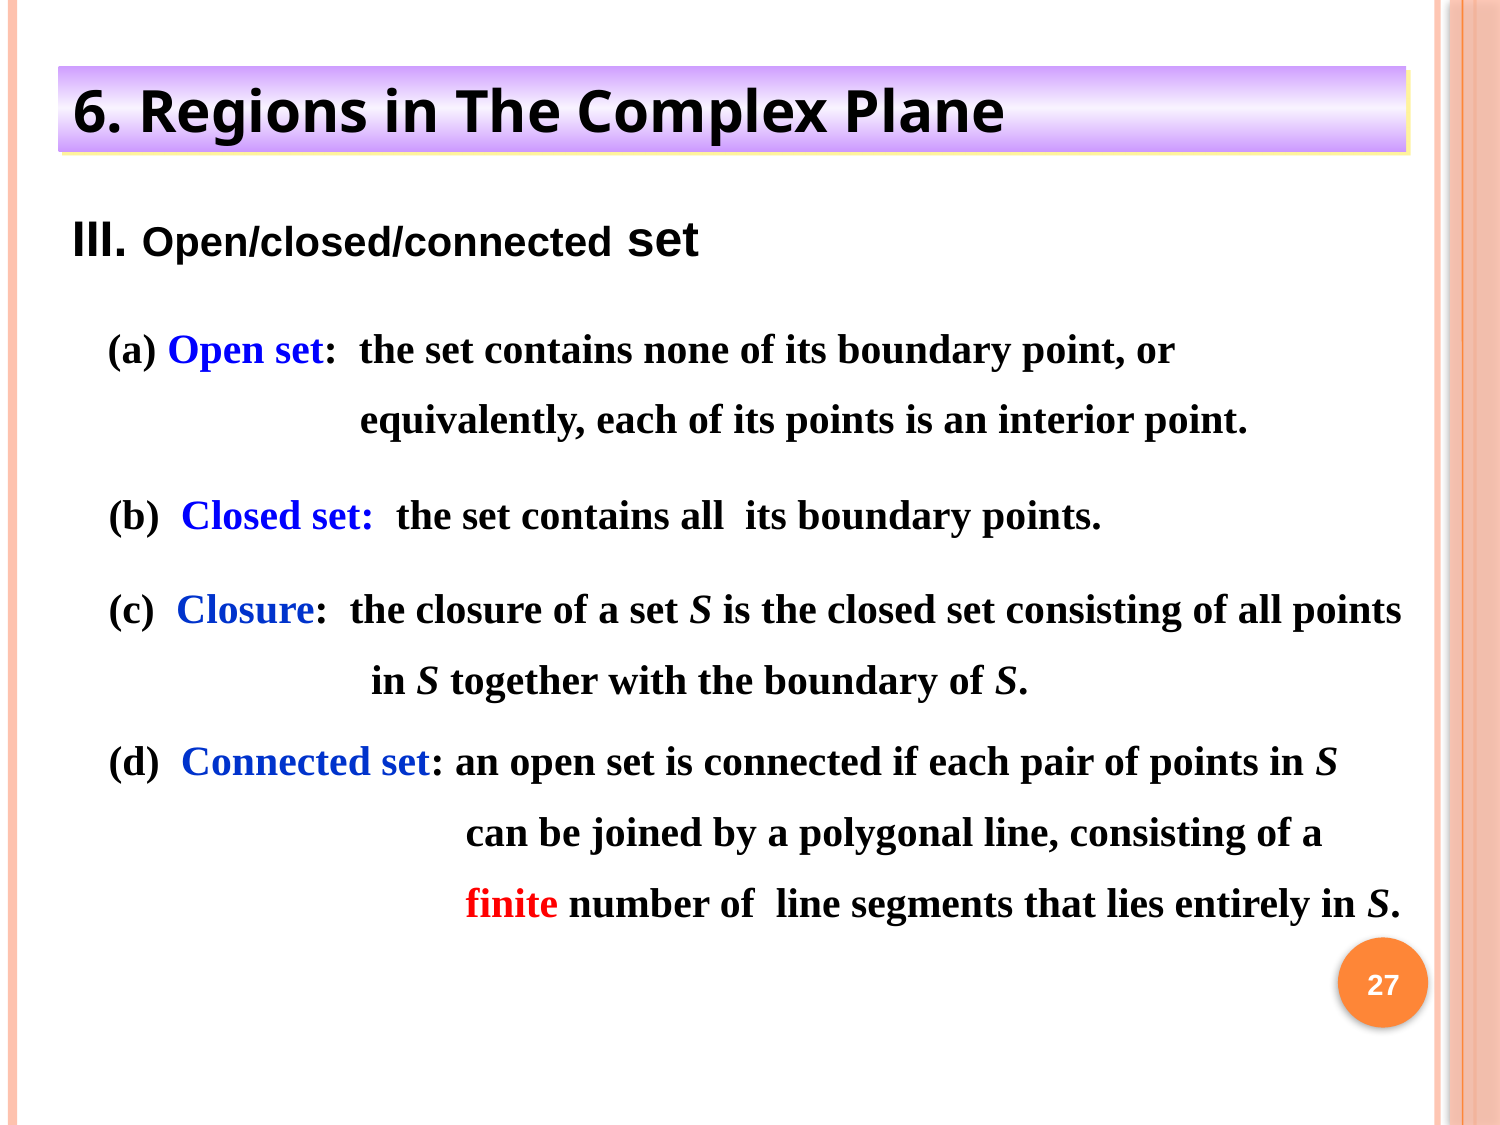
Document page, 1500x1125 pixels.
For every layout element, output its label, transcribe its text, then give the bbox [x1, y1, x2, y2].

text_box 6. Regions in The Complex Plane [58, 66, 1407, 152]
slide_number 27 [1333, 940, 1434, 1026]
text_box III. Open/closed/connected set [57, 199, 1370, 274]
text_box (b) Closed set: the set contains all its boundary points. [93, 480, 1419, 546]
text_box (a) Open set: the set contains none of its boundary point, or equivalently, each of its points is an interior point. [92, 314, 1418, 450]
text_box (c) Closure: the closure of a set S is the closed set consisting of all points in S together with the boundary of S. [93, 574, 1419, 710]
text_box (d) Connected set: an open set is connected if each pair of points in S can be joined by a polygonal line, consisting of a finite number of line segments that lies entirely in S. [93, 726, 1419, 934]
